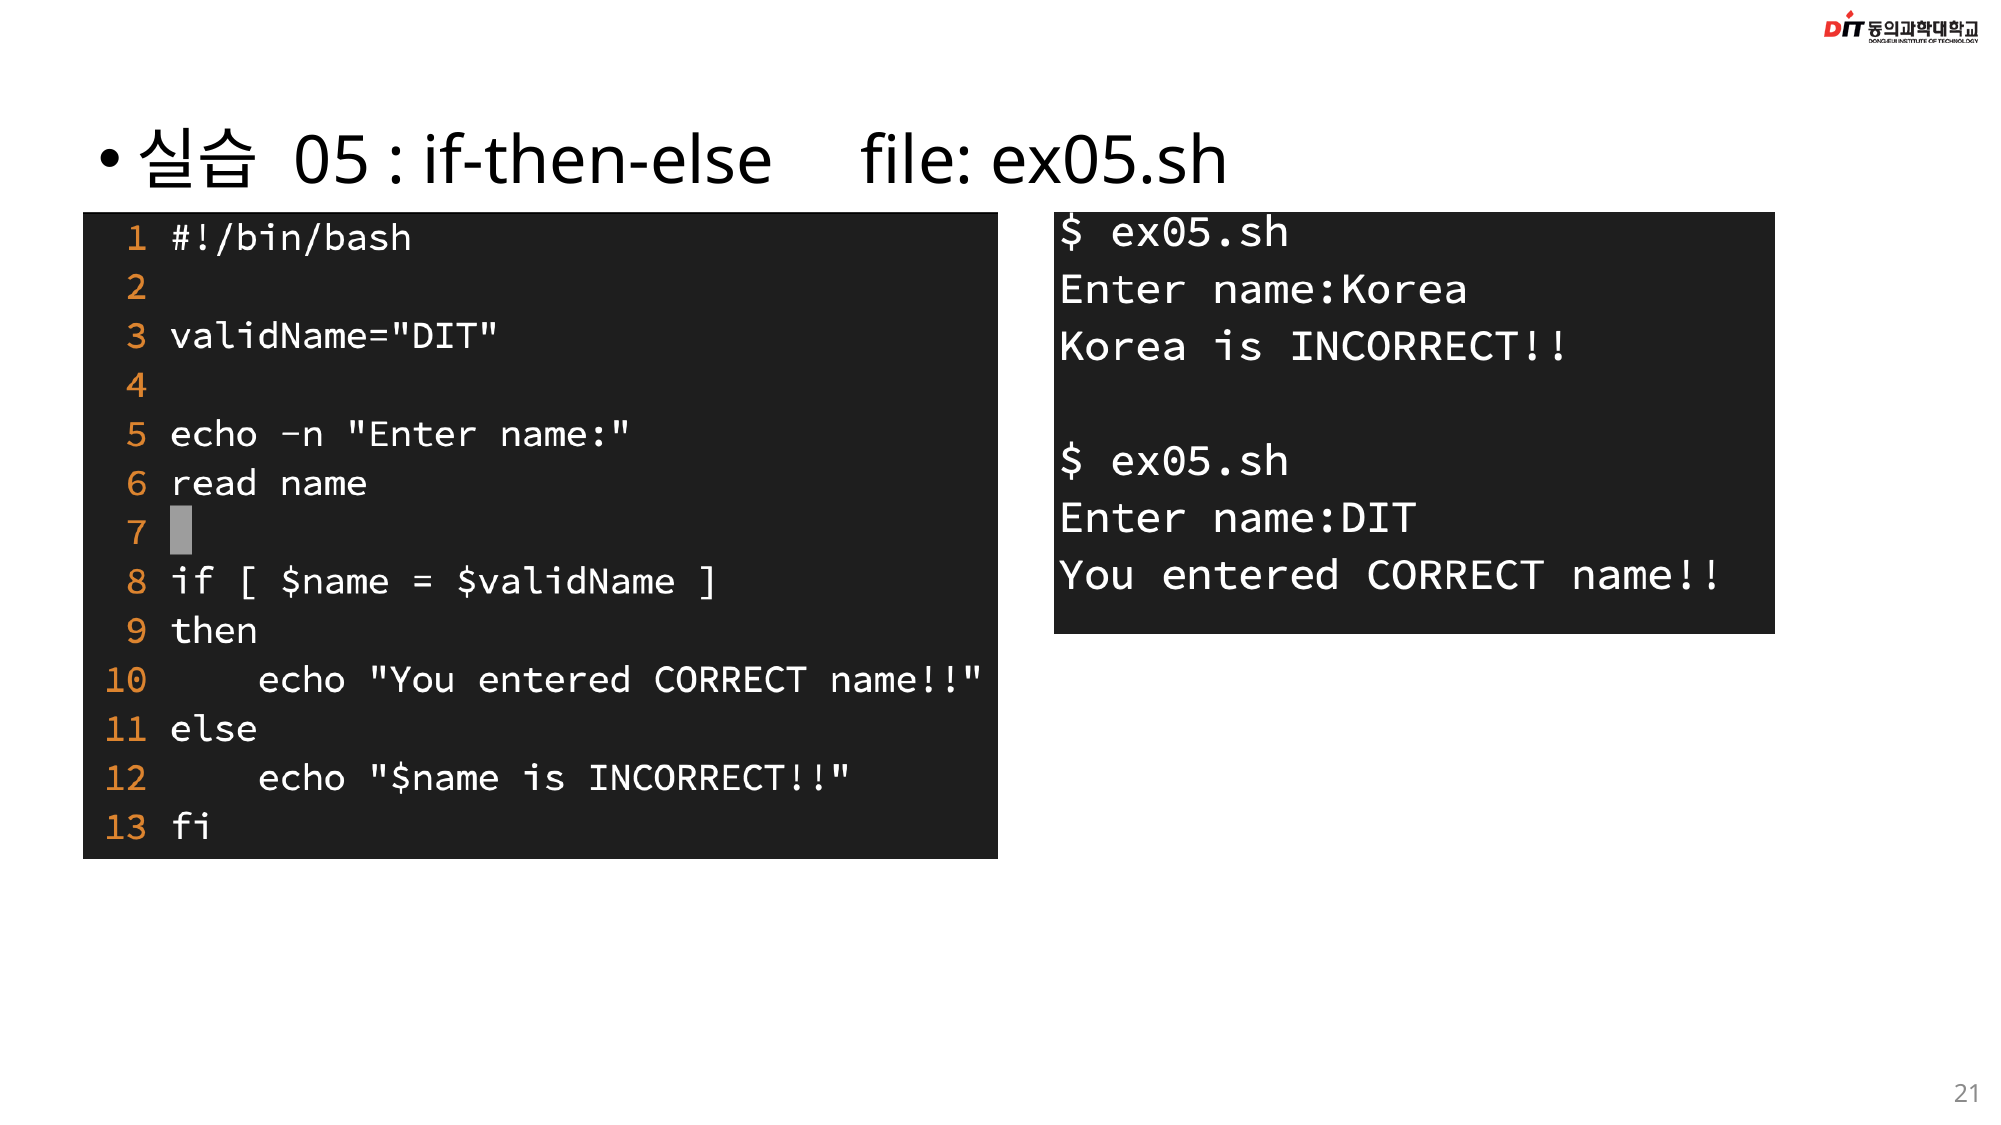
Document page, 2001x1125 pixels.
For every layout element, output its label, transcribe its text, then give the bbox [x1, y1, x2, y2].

list 실습 05 : if-then-else file: ex05.sh [83, 109, 1809, 824]
picture [83, 212, 998, 859]
slide_number 21 [1922, 1065, 1998, 1125]
picture [1054, 212, 1775, 634]
picture [1824, 10, 1978, 43]
